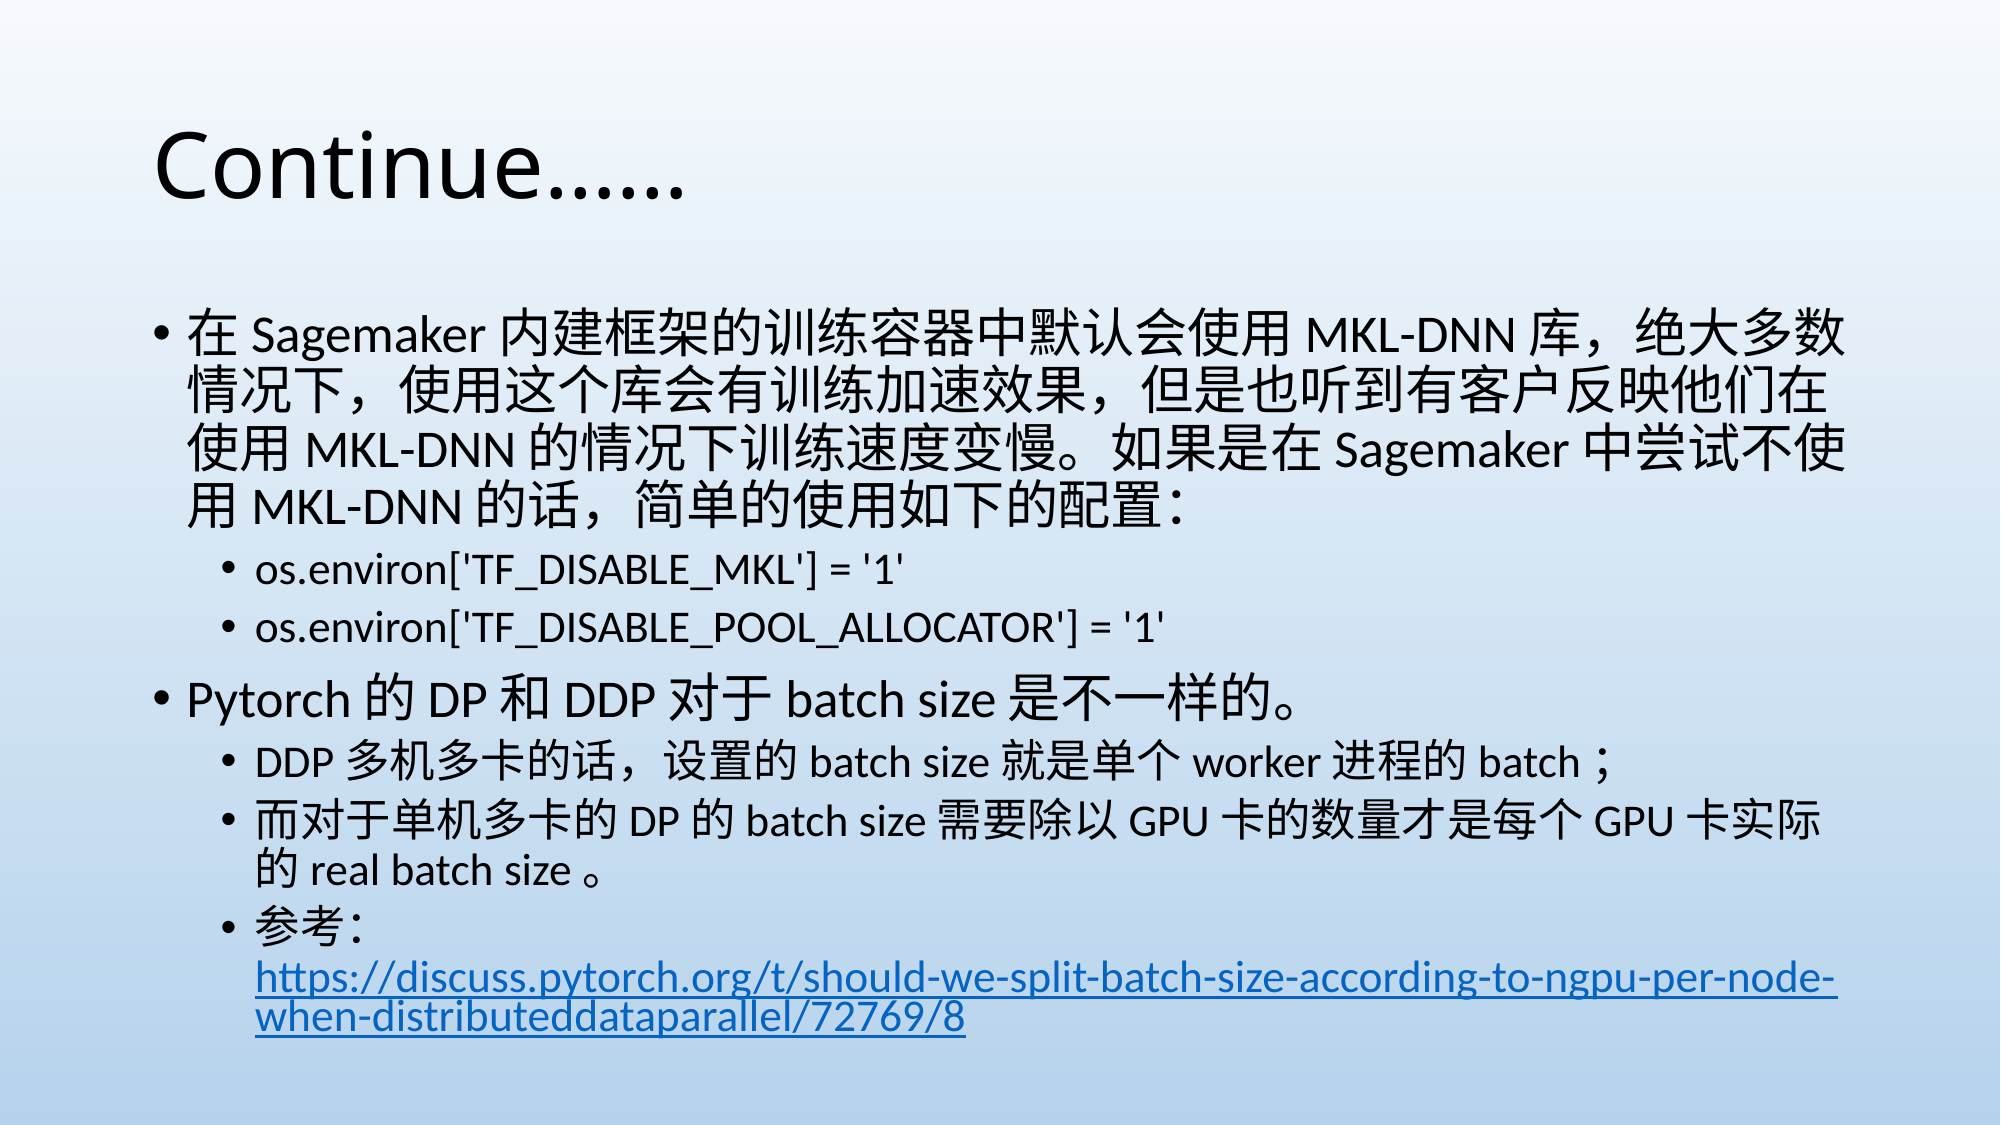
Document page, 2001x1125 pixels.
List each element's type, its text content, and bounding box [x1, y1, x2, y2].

title Continue…… [137, 59, 1863, 278]
list 在Sagemaker内建框架的训练容器中默认会使用MKL-DNN库，绝大多数情况下，使用这个库会有训练加速效果，但是也听到有客户反映他们在使用MKL-DNN的情况下训练速度变慢。如果是在Sagemaker中尝试不使用MKL-DNN的话，简单的使用如下的配置： os.environ['TF_DISABLE_MKL'] = '1' os.environ['TF_DISABLE_POOL_ALLOCATOR'] = '1' Pytorch的DP和DDP对于batch size是不一样的。 DDP多机多卡的话，设置的batch size就是单个worker进程的batch； 而对于单机多卡的DP的batch size需要除以GPU卡的数量才是每个GPU卡实际的real batch size。 参考：https://discuss.pytorch.org/t/should-we-split-batch-size-according-to-ngpu-per-node-when-distributeddataparallel/72769/8 [137, 299, 1863, 1014]
